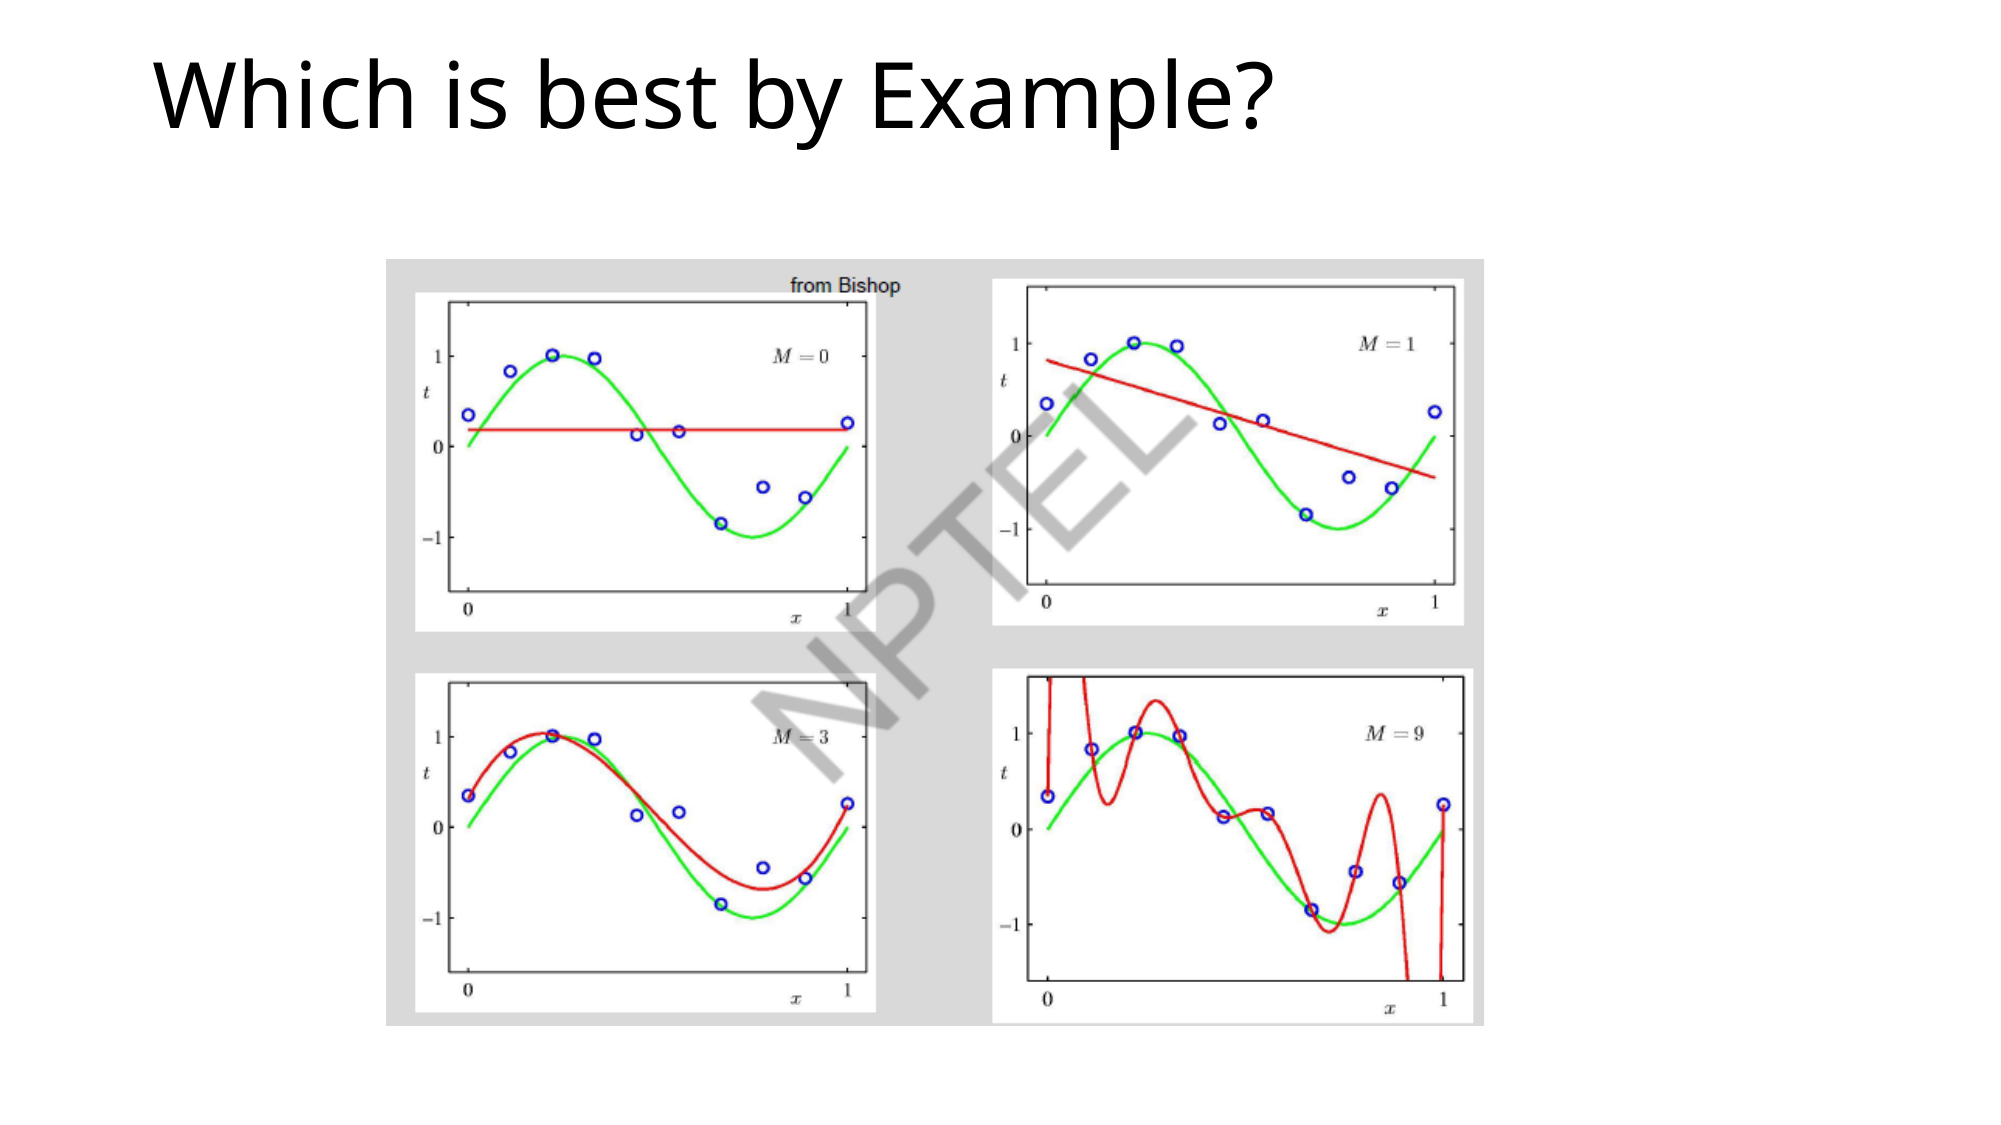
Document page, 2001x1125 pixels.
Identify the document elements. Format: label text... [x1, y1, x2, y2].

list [385, 259, 1485, 1026]
title Which is best by Example? [137, 22, 1863, 175]
